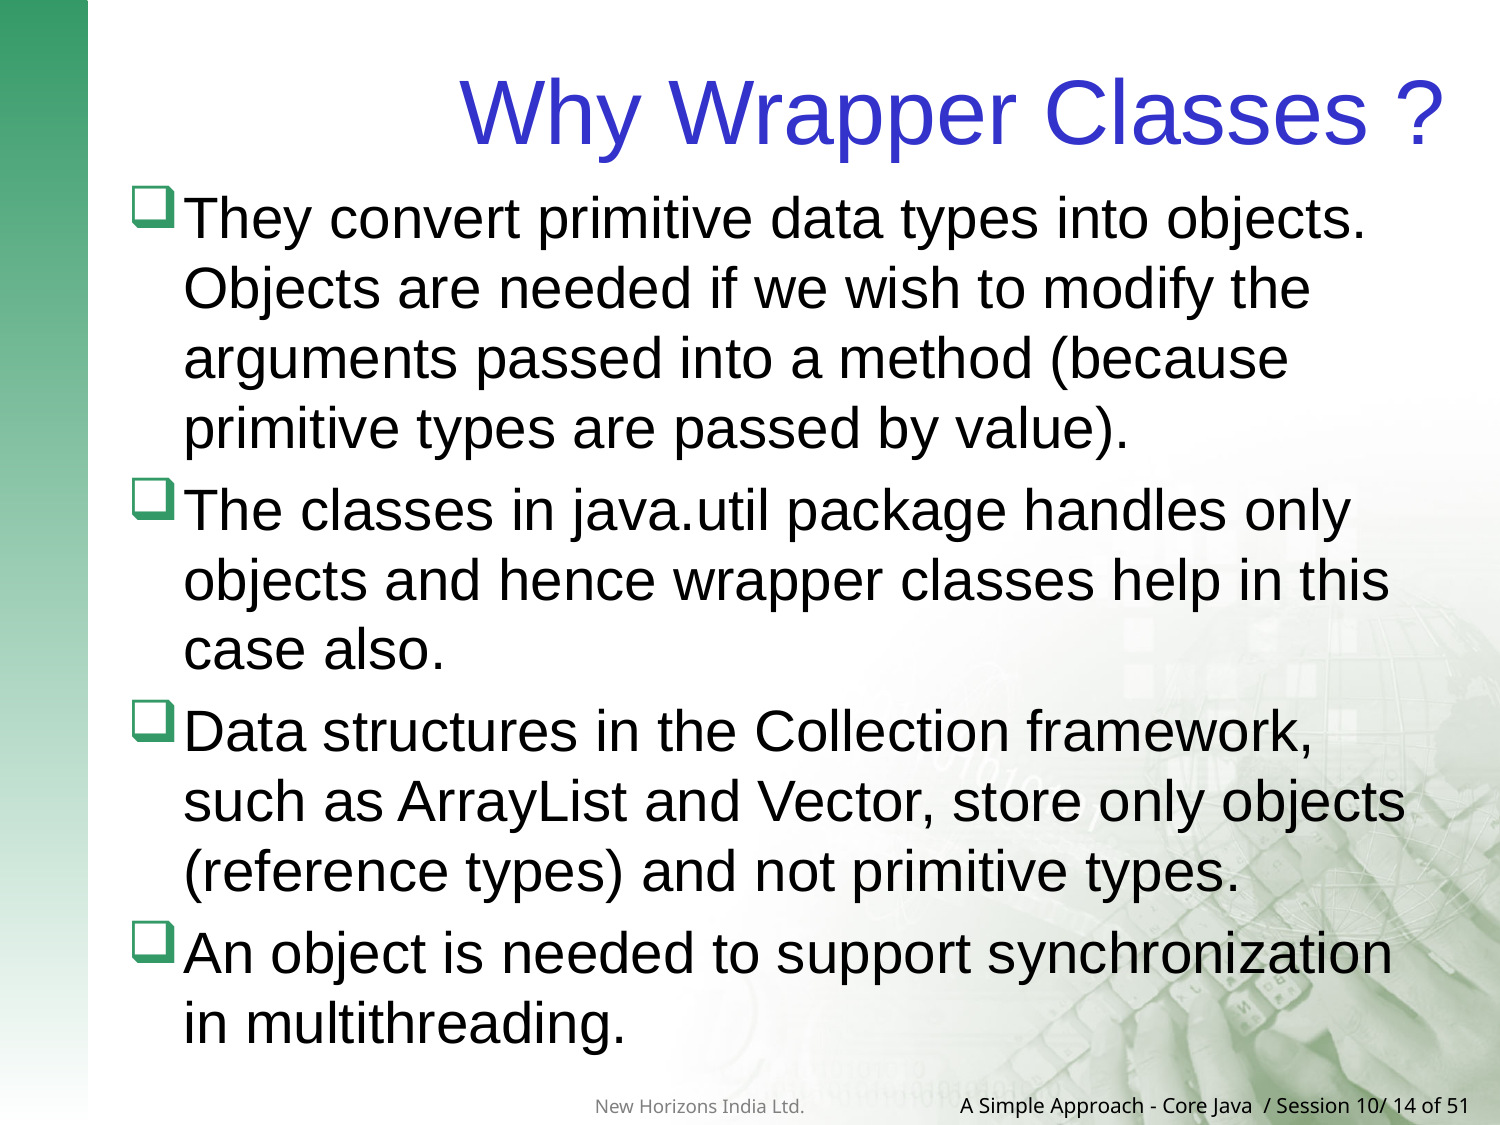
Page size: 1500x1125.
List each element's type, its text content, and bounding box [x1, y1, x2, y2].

list They convert primitive data types into objects. Objects are needed if we wish to modify the arguments passed into a method (because primitive types are passed by value). The classes in java.util package handles only objects and hence wrapper classes help in this case also. Data structures in the Collection framework, such as ArrayList and Vector, store only objects (reference types) and not primitive types. An object is needed to support synchronization in multithreading. [112, 172, 1463, 916]
picture [549, 365, 1500, 1125]
title Why Wrapper Classes ? [112, 42, 1463, 172]
